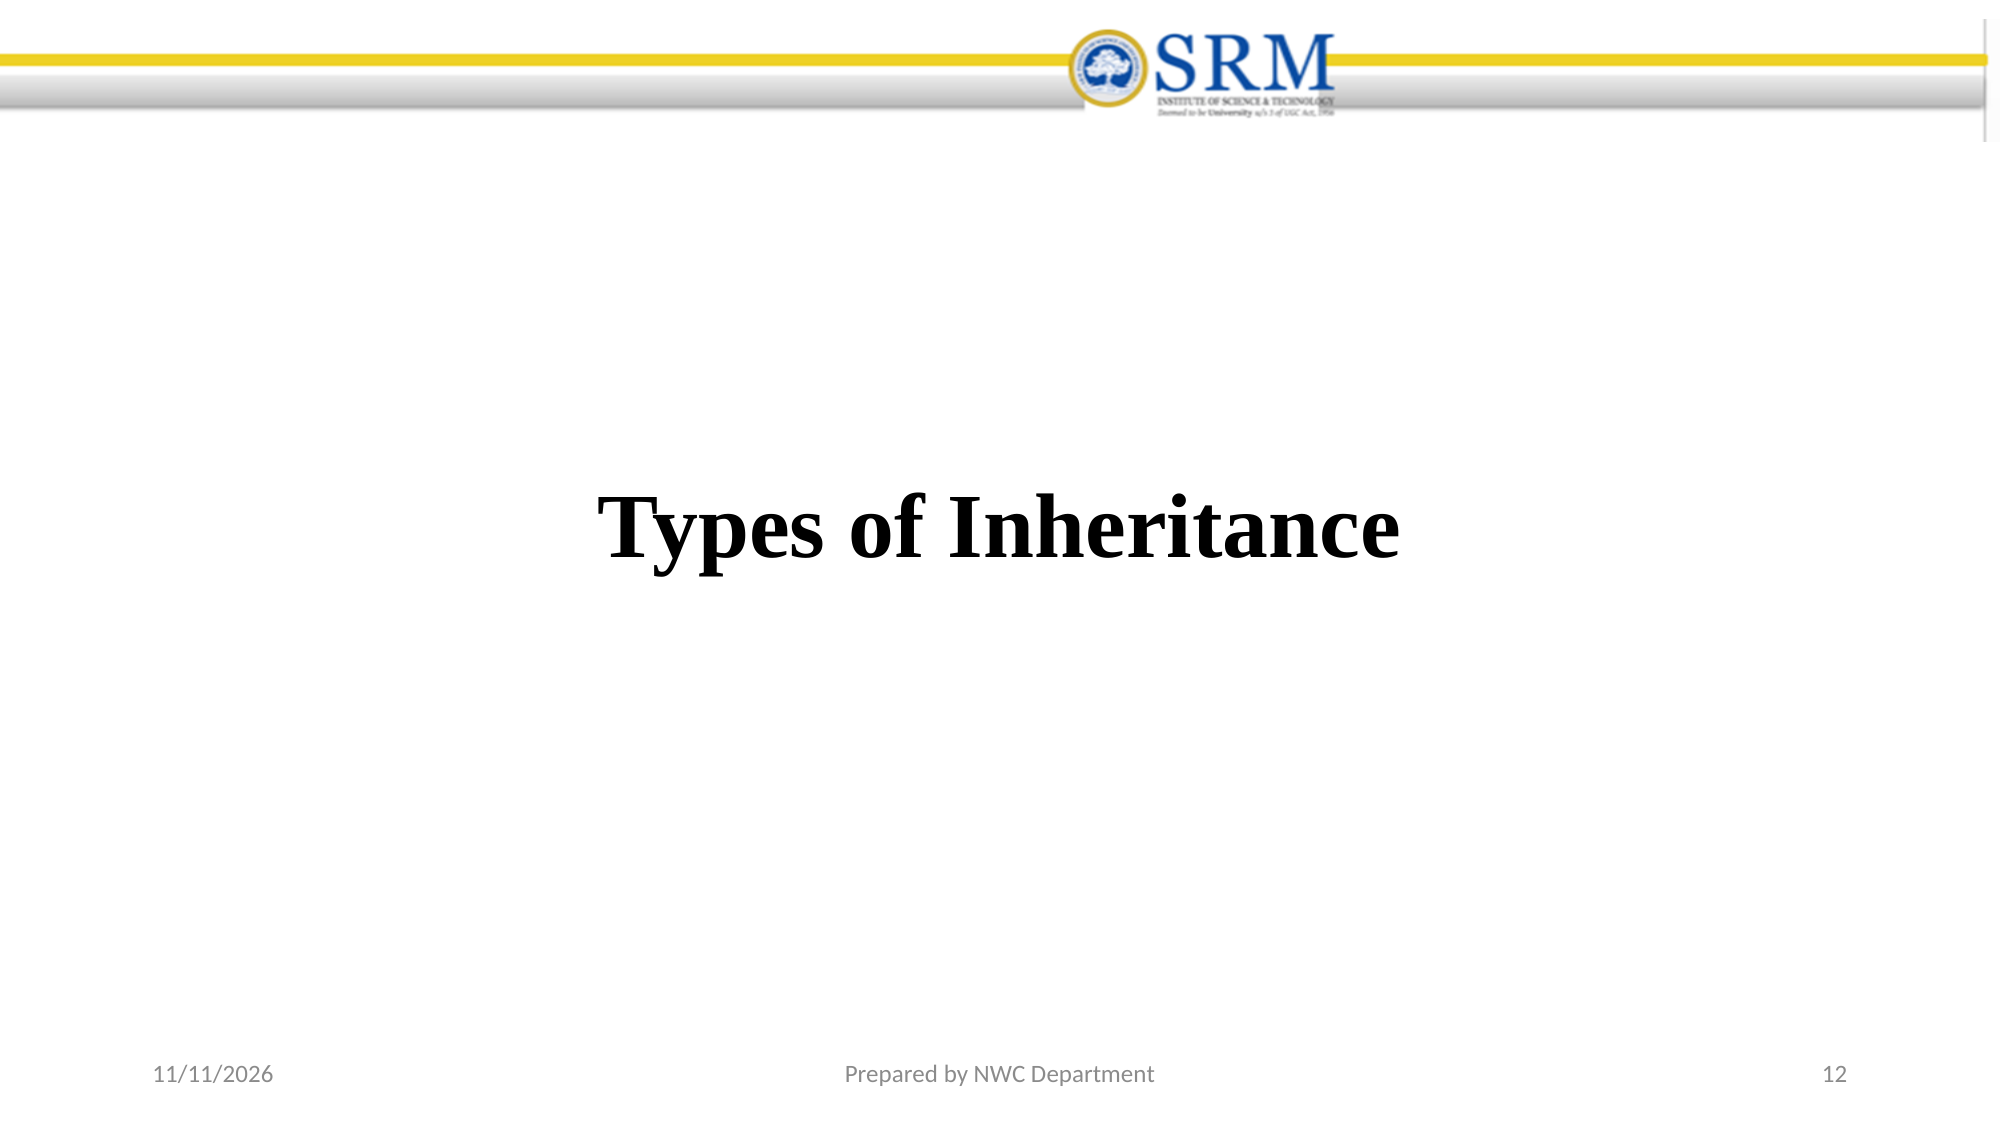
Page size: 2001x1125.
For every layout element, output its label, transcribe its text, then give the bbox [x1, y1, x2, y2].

title Types of Inheritance [137, 419, 1863, 637]
slide_number 12 [1412, 1042, 1863, 1103]
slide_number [137, 1042, 588, 1103]
picture [0, 19, 2000, 142]
footer Prepared by NWC Department [662, 1042, 1338, 1103]
